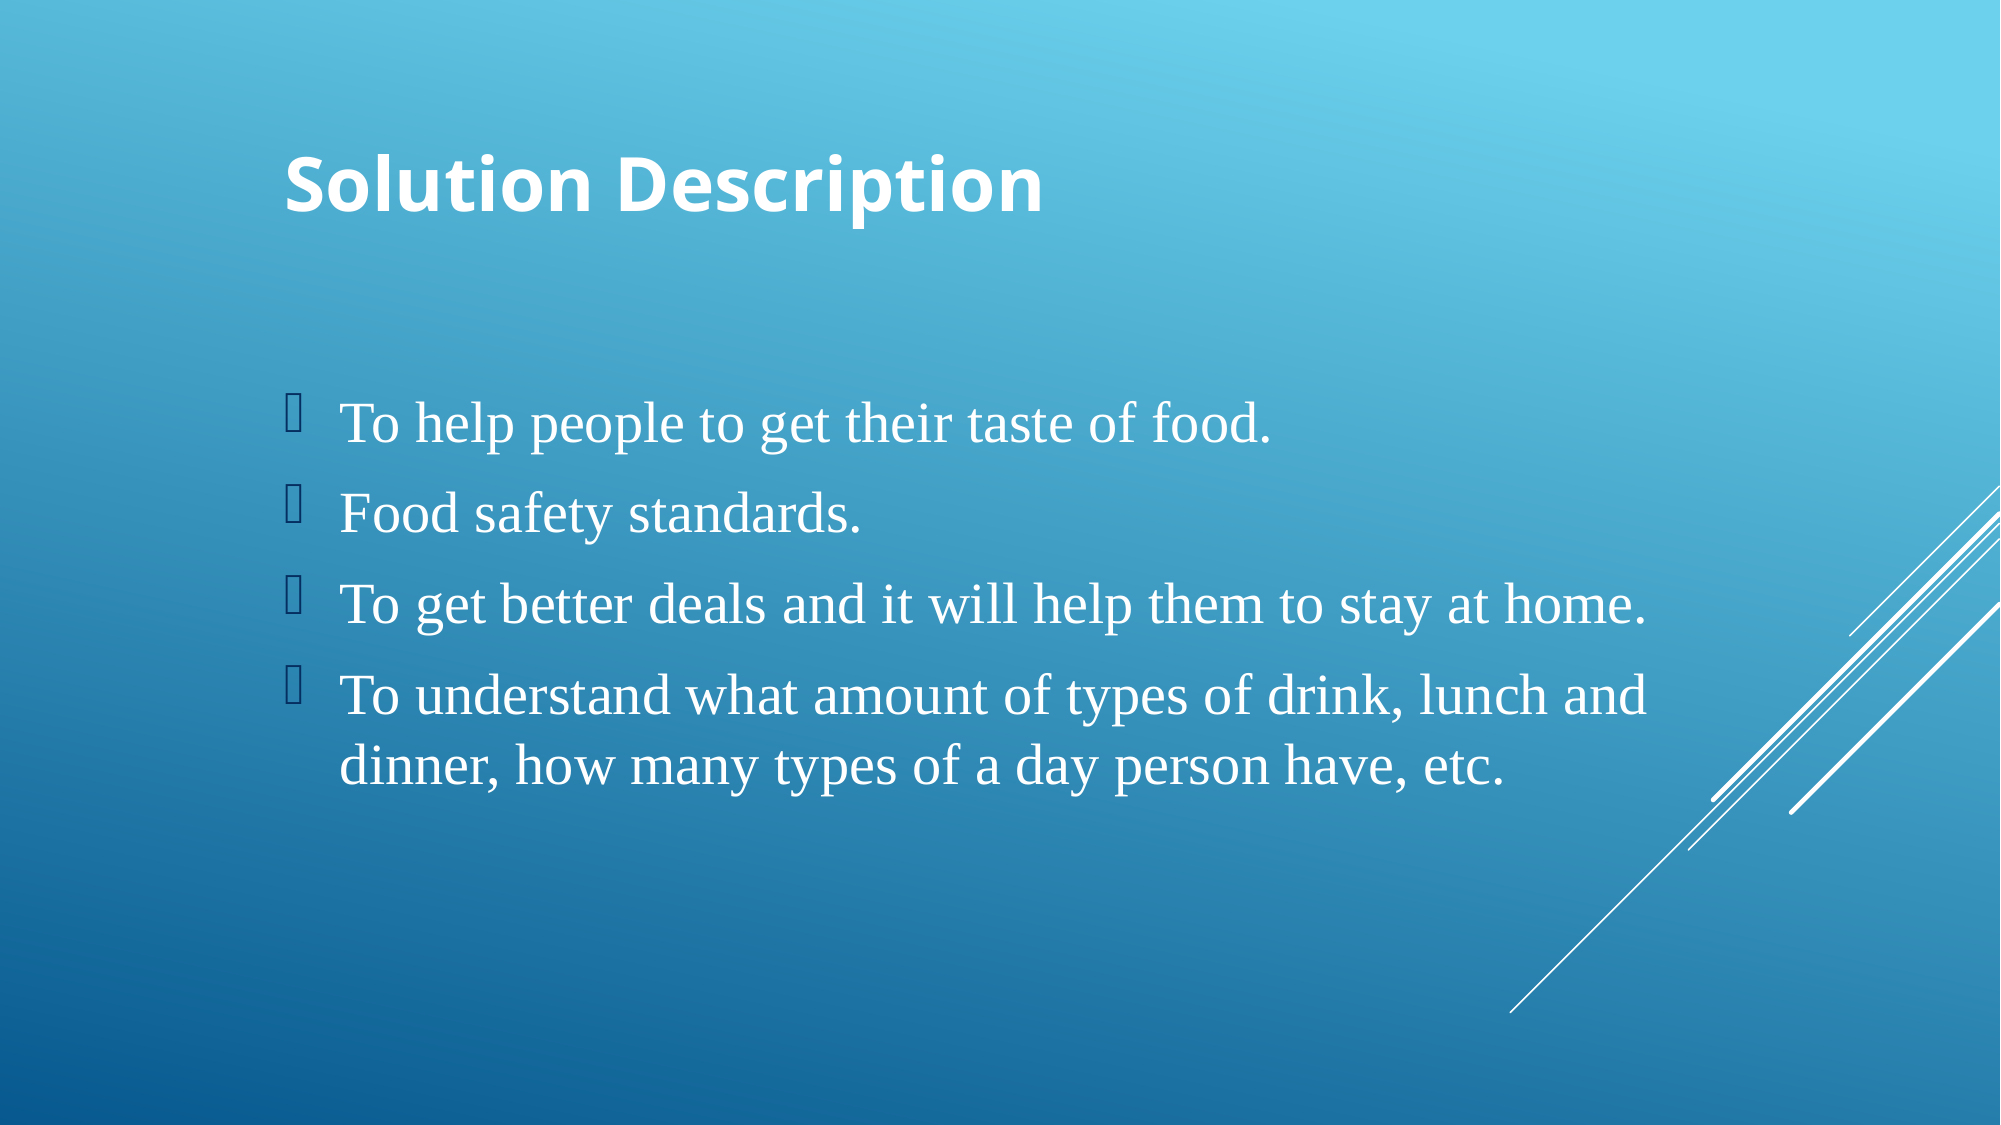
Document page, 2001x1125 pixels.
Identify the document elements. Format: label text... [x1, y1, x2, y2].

text_box To help people to get their taste of food. Food safety standards. To get better deals and it will help them to stay at home. To understand what amount of types of drink, lunch and dinner, how many types of a day person have, etc. [268, 376, 1732, 997]
text_box Solution Description [269, 128, 1732, 339]
